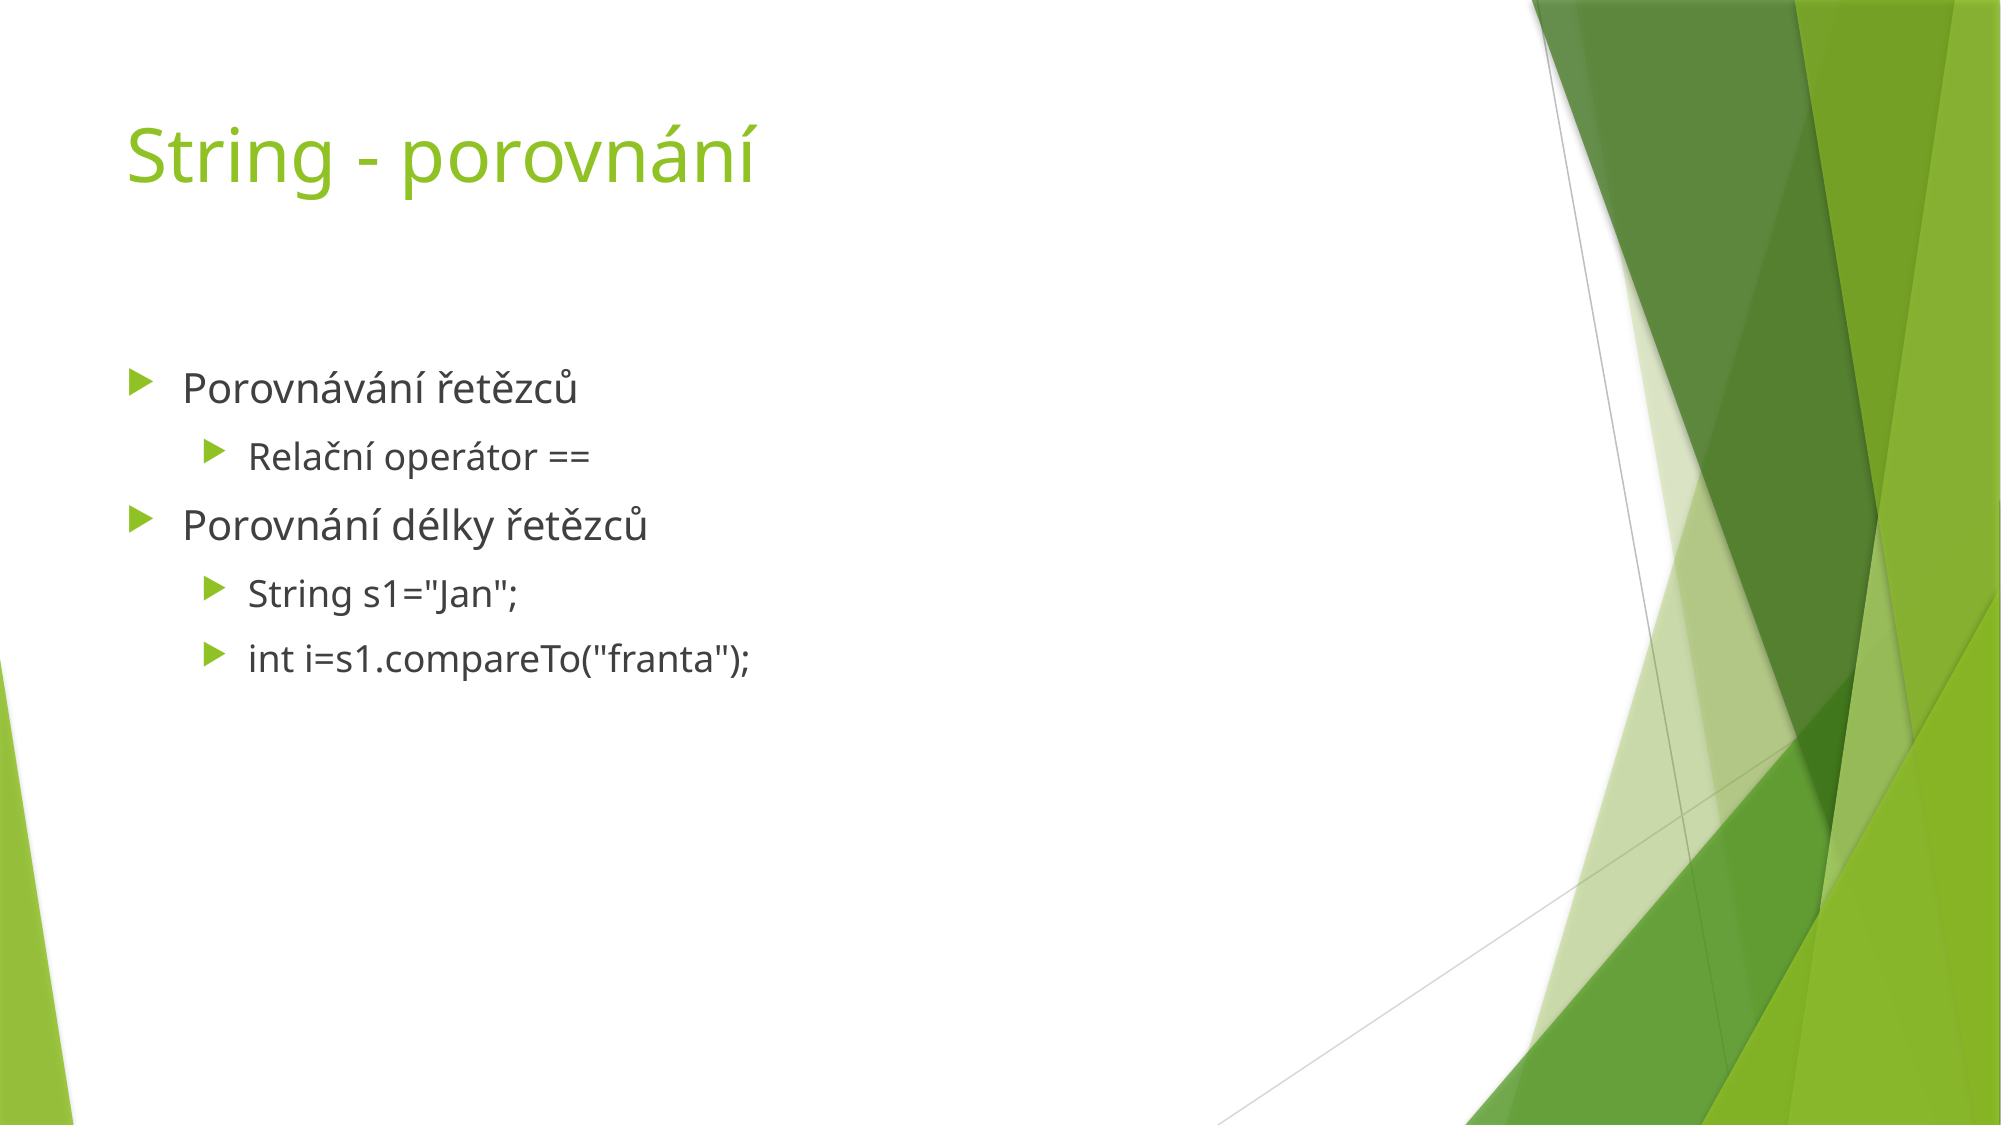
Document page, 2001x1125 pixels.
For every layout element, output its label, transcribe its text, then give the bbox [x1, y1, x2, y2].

list Porovnávání řetězců Relační operátor == Porovnání délky řetězců String s1="Jan"; int i=s1.compareTo("franta"); [111, 354, 1522, 992]
title String - porovnání [111, 99, 1522, 317]
